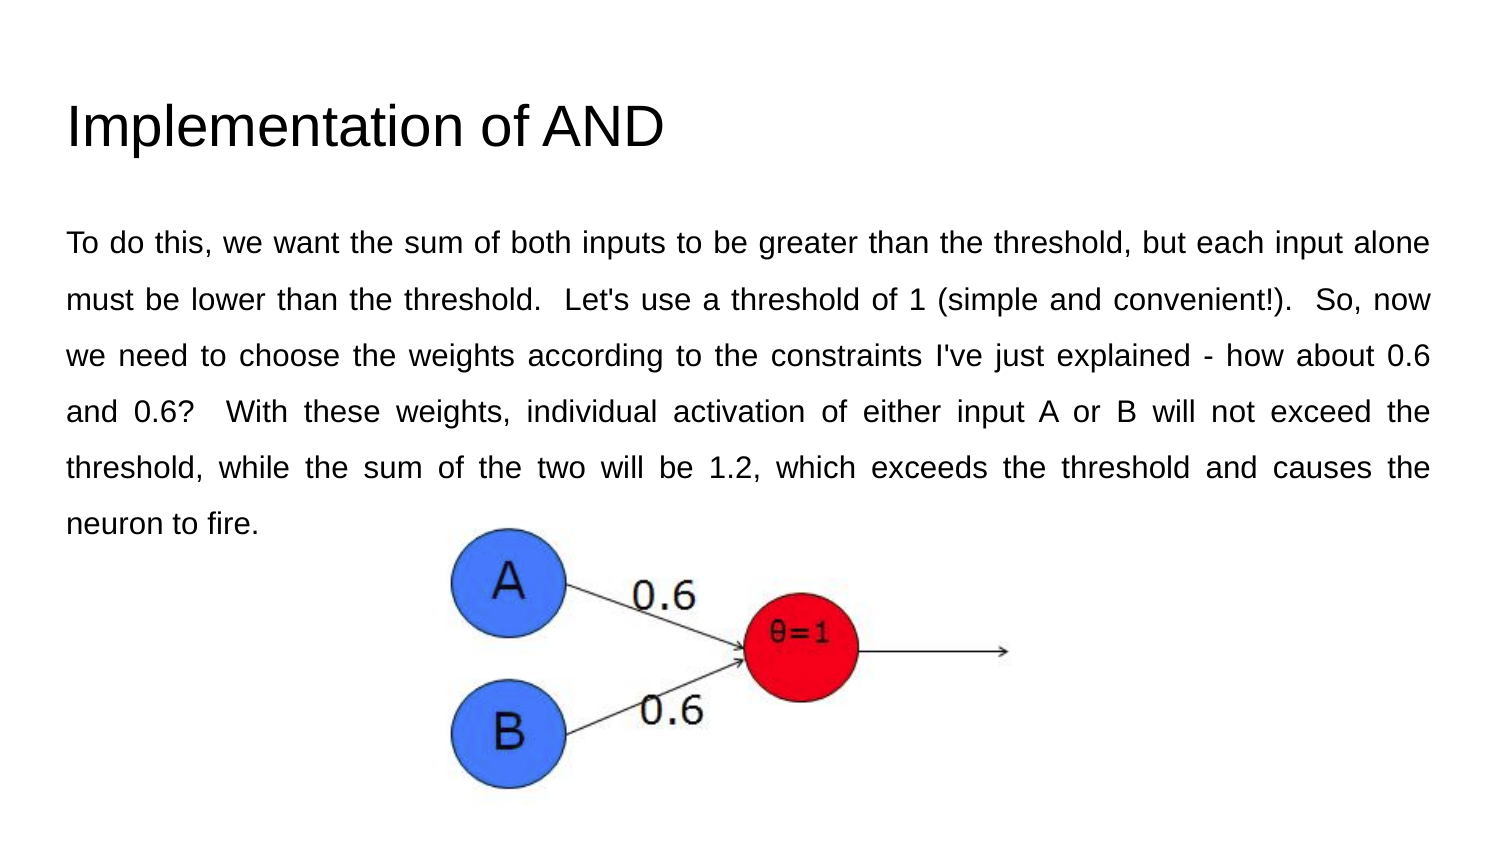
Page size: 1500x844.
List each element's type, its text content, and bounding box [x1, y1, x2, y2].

title Implementation of AND [51, 72, 1449, 167]
picture [425, 497, 1047, 819]
list To do this, we want the sum of both inputs to be greater than the threshold, but each input alone must be lower than the threshold. Let's use a threshold of 1 (simple and convenient!). So, now we need to choose the weights according to the constraints I've just explained - how about 0.6 and 0.6? With these weights, individual activation of either input A or B will not exceed the threshold, while the sum of the two will be 1.2, which exceeds the threshold and causes the neuron to fire. [51, 189, 1449, 844]
